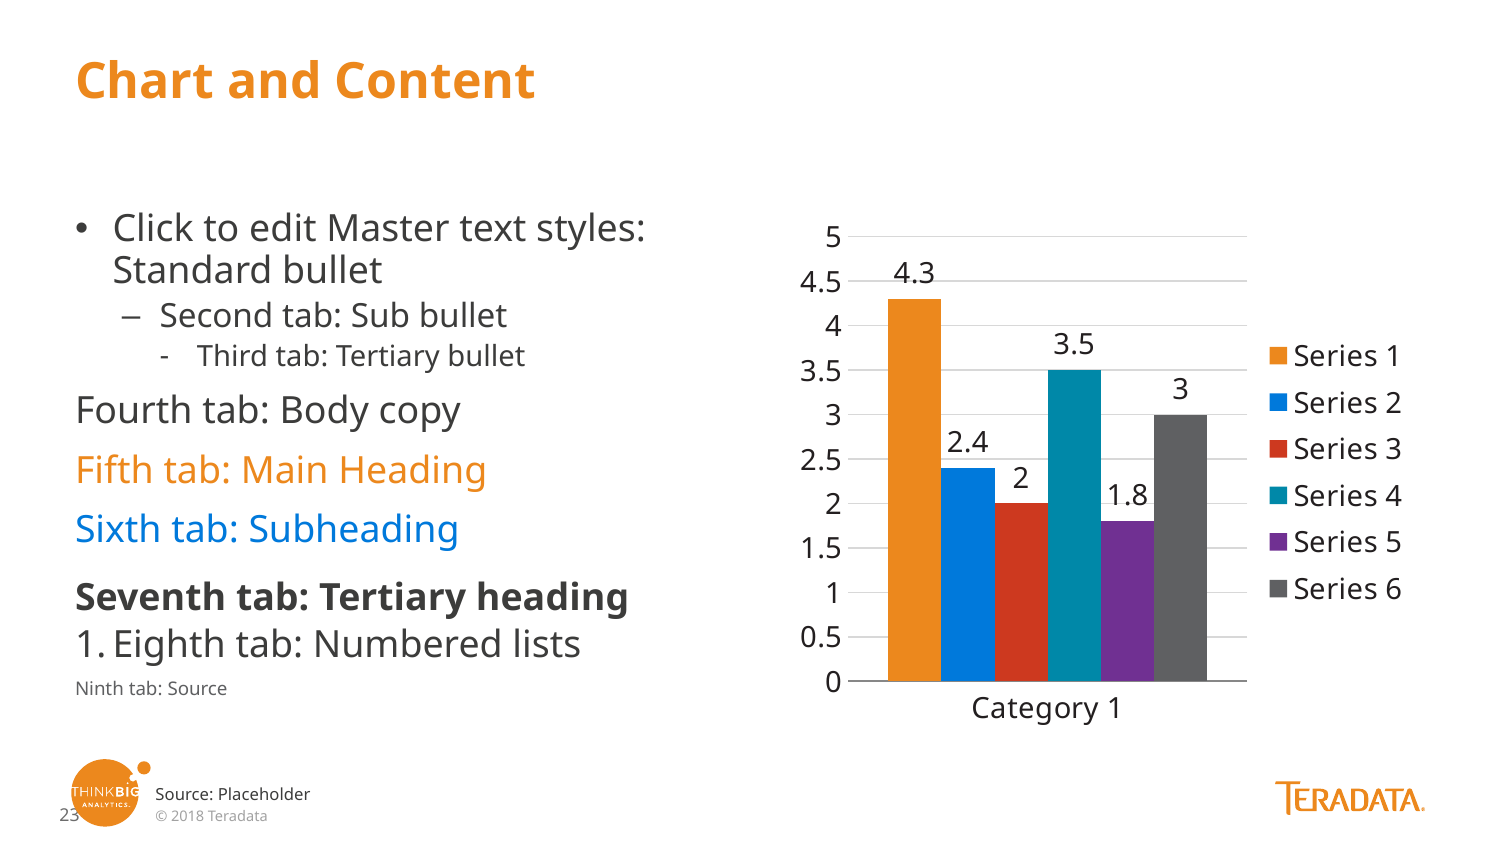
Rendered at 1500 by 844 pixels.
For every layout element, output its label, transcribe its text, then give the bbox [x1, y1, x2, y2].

title Chart and Content [75, 52, 1425, 168]
list Click to edit Master text styles: Standard bullet Second tab: Sub bullet Third tab: Tertiary bullet Fourth tab: Body copy Fifth tab: Main Heading Sixth tab: Subheading Seventh tab: Tertiary heading Eighth tab: Numbered lists Ninth tab: Source [75, 207, 713, 765]
text_box Source: Placeholder [155, 783, 1188, 804]
chart [787, 205, 1426, 739]
slide_number © 2018 Teradata [155, 806, 432, 825]
